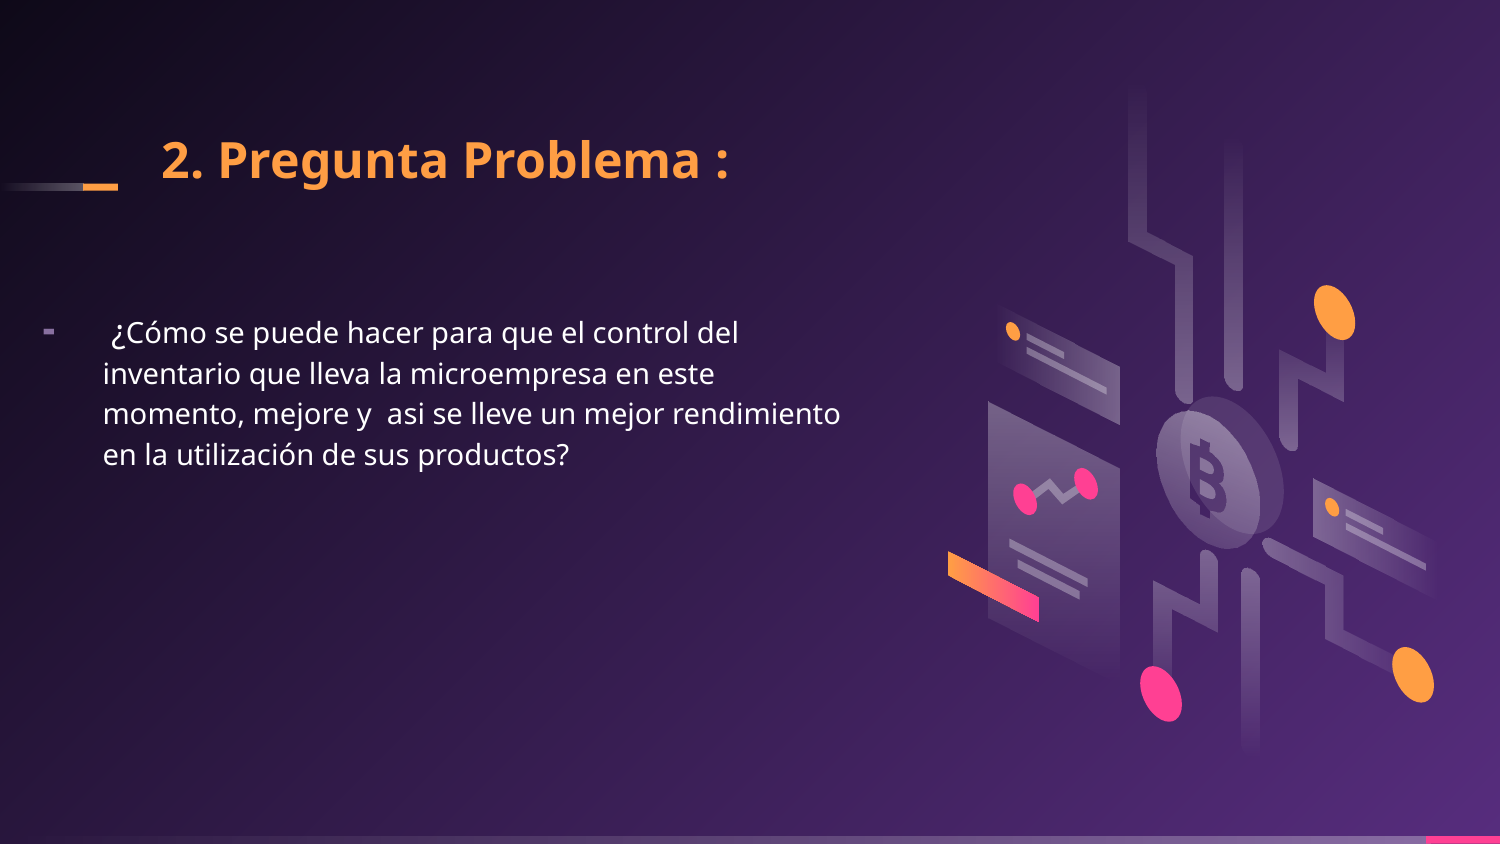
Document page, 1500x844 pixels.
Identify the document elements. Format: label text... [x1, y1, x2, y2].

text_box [947, 78, 1439, 759]
list ¿Cómo se puede hacer para que el control del inventario que lleva la microempresa en este momento, mejore y asi se lleve un mejor rendimiento en la utilización de sus productos? [27, 304, 847, 654]
title 2. Pregunta Problema : [161, 124, 942, 190]
